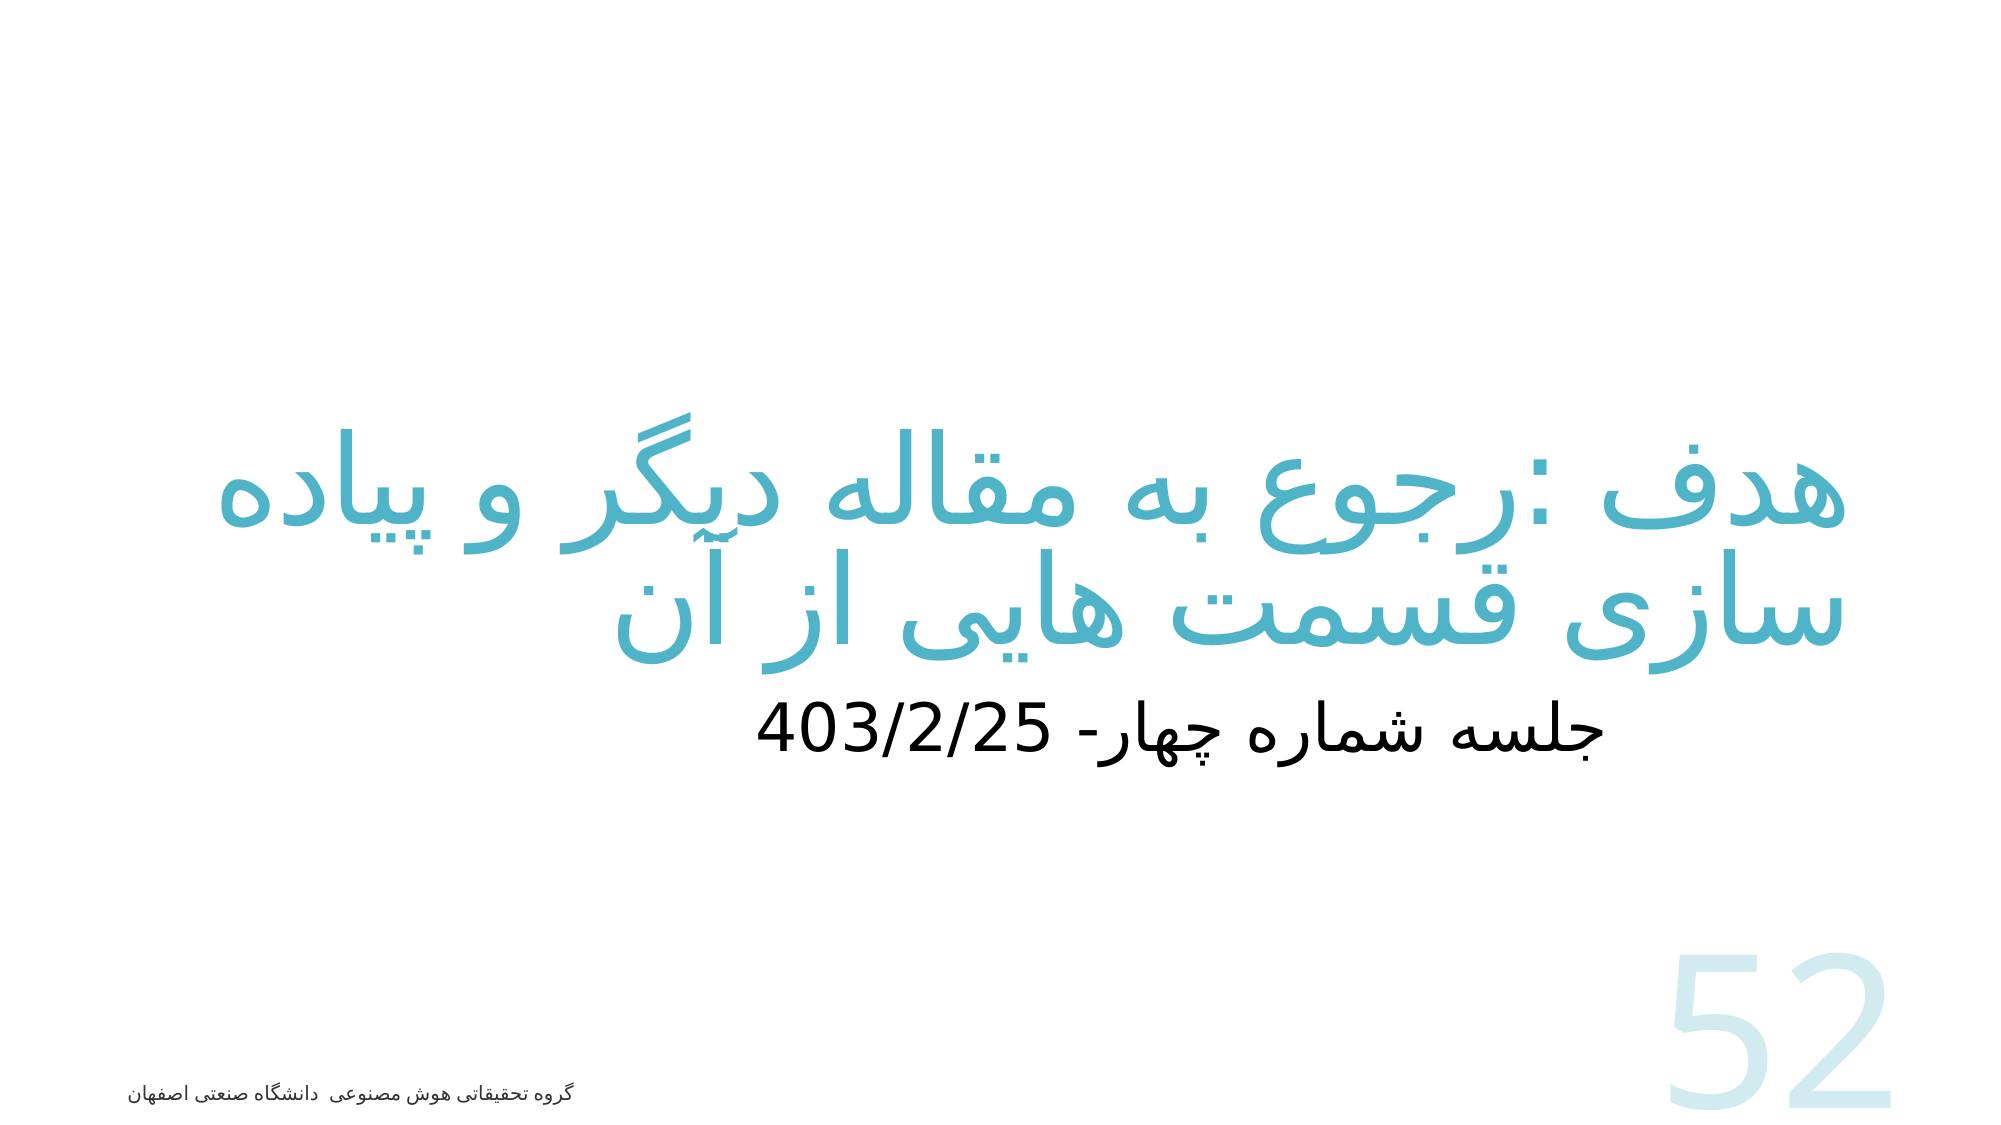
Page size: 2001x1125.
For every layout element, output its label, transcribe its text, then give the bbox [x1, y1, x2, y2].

footer گروه تحقیقاتی هوش مصنوعی دانشگاه صنعتی اصفهان [112, 1075, 938, 1113]
list جلسه شماره چهار- 403/2/25 [109, 689, 1623, 960]
title هدف :رجوع به مقاله دیگر و پیاده سازی قسمت هایی از آن [98, 125, 1868, 677]
slide_number 52 [1437, 963, 1918, 1125]
